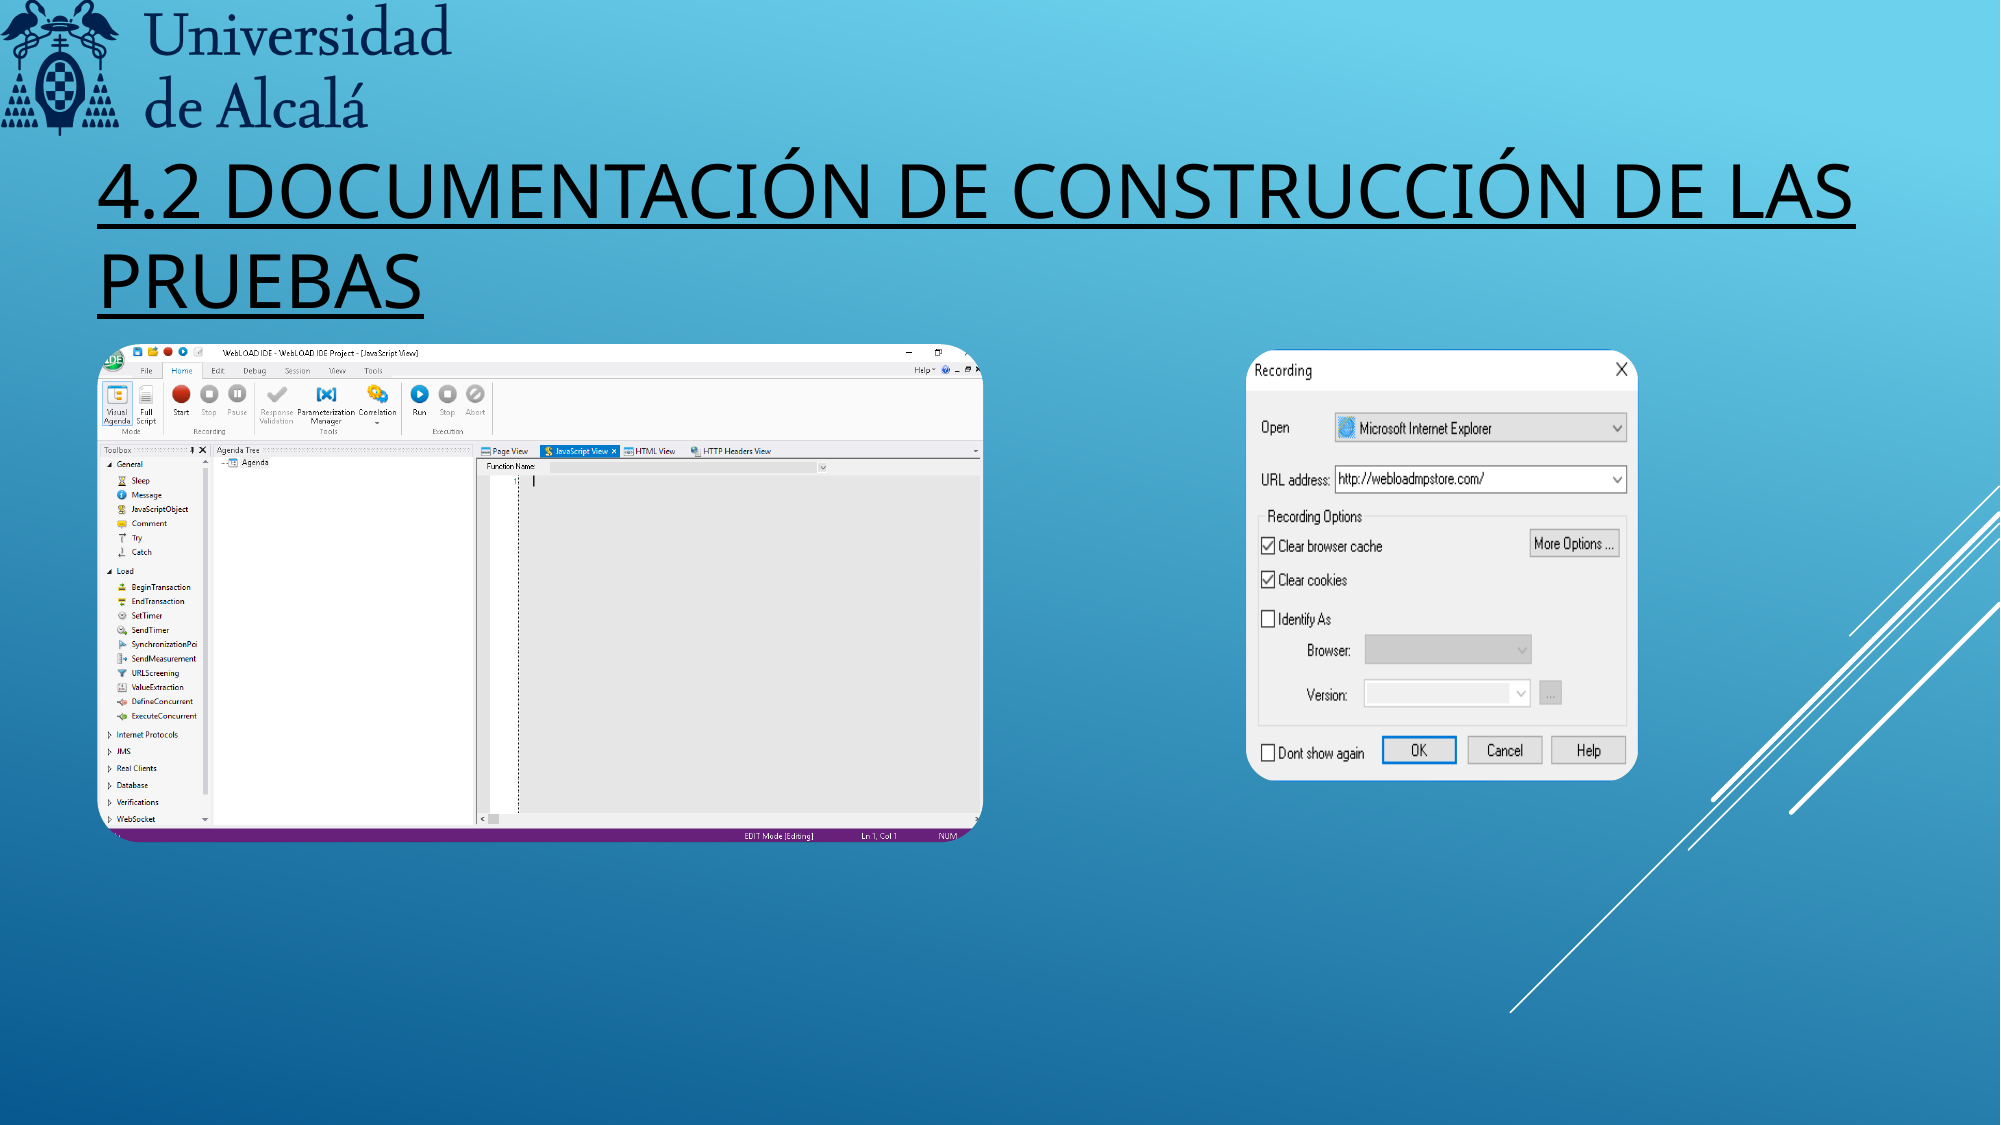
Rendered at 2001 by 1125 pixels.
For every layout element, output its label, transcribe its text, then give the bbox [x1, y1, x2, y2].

picture [1245, 348, 1639, 782]
picture [0, 0, 452, 136]
picture [97, 343, 984, 843]
text_box 4.2 Documentación de construcción de las pruebas [82, 135, 1985, 288]
